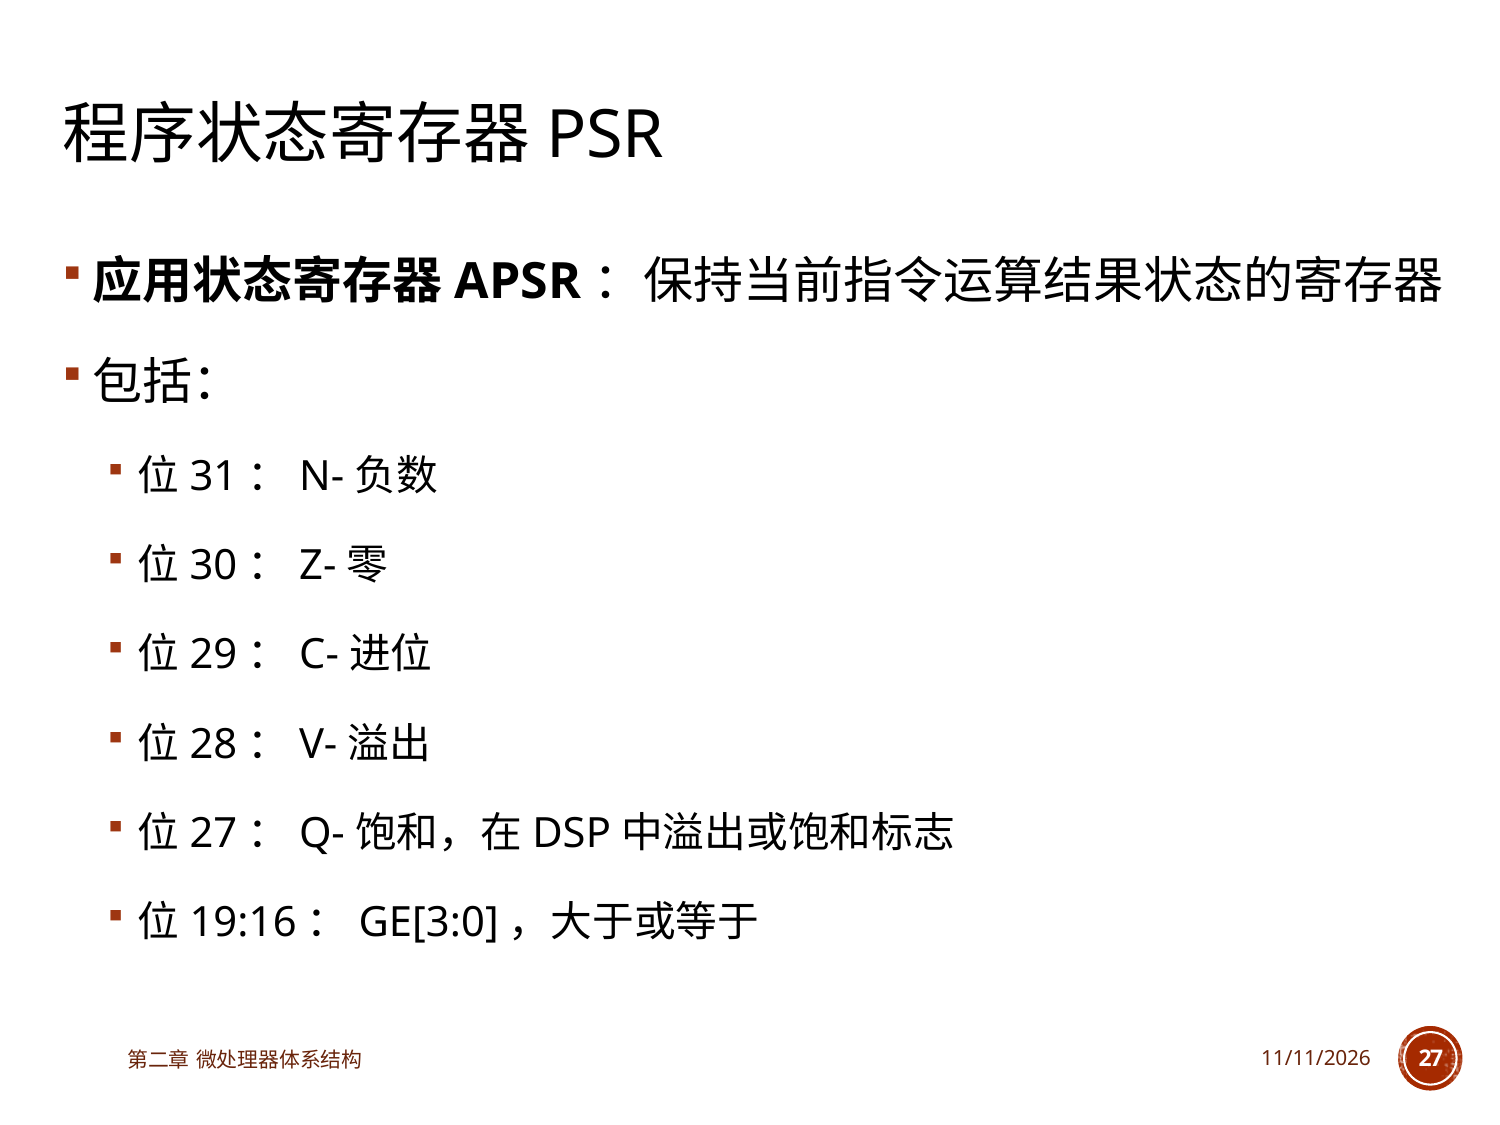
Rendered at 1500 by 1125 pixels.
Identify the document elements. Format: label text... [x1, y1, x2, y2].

list 应用状态寄存器APSR：保持当前指令运算结果状态的寄存器 包括： 位31：N-负数 位30：Z-零 位29：C-进位 位28：V-溢出 位27：Q-饱和，在DSP中溢出或饱和标志 位19:16：GE[3:0]，大于或等于 [47, 228, 1471, 1013]
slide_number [982, 1028, 1386, 1089]
title 程序状态寄存器PSR [47, 46, 1471, 215]
slide_number 27 [1391, 1028, 1471, 1089]
footer 第二章 微处理器体系结构 [112, 1028, 891, 1089]
